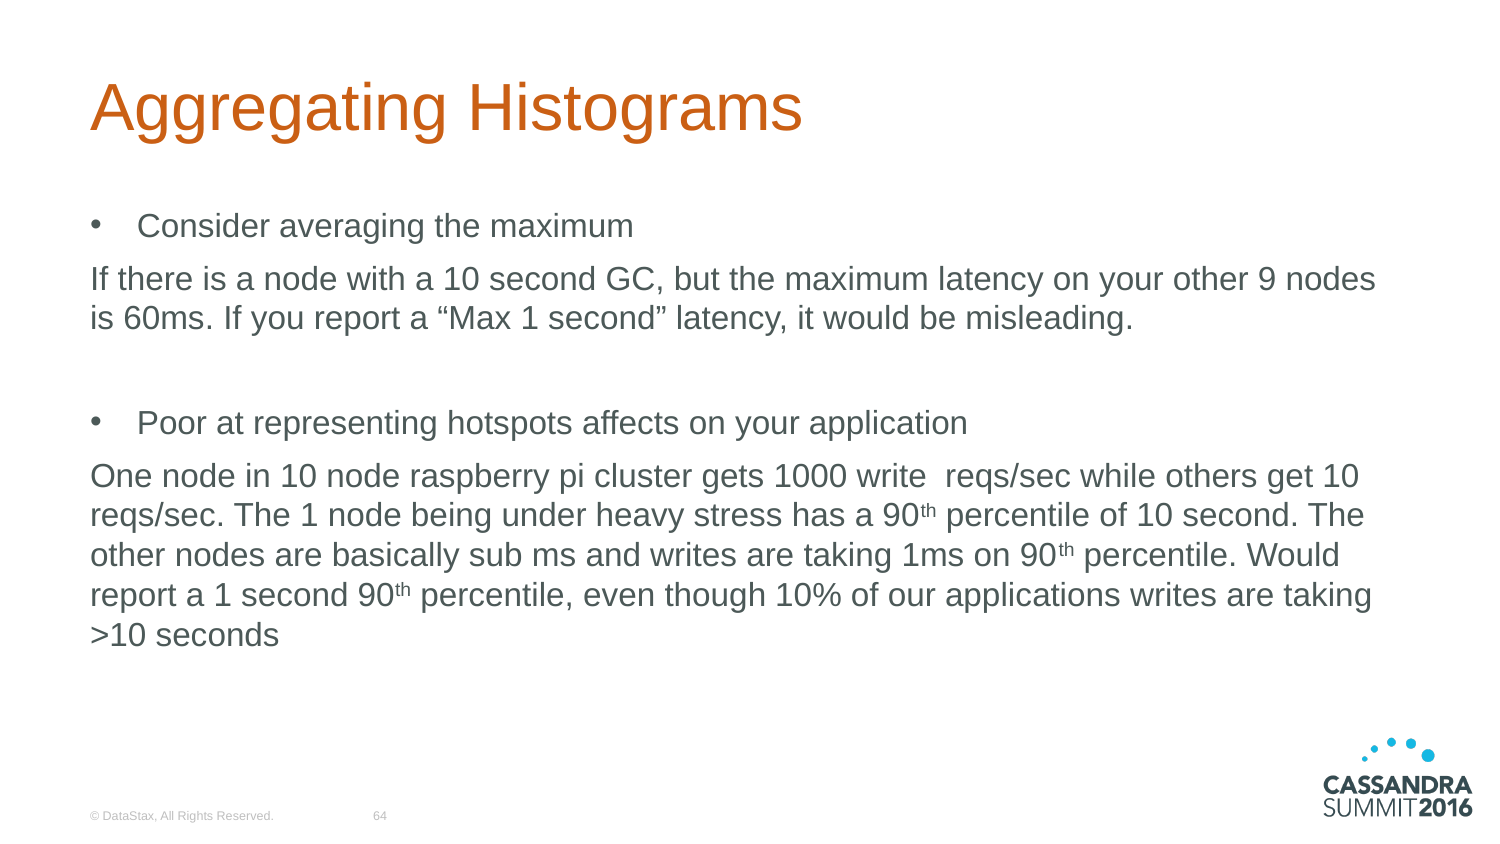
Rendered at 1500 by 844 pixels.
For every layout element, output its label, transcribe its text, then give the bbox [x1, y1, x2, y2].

footer © DataStax, All Rights Reserved. [75, 793, 337, 839]
picture [1320, 734, 1475, 819]
list Consider averaging the maximum If there is a node with a 10 second GC, but the maximum latency on your other 9 nodes is 60ms. If you report a “Max 1 second” latency, it would be misleading. Poor at representing hotspots affects on your application One node in 10 node raspberry pi cluster gets 1000 write reqs/sec while others get 10 reqs/sec. The 1 node being under heavy stress has a 90th percentile of 10 second. The other nodes are basically sub ms and writes are taking 1ms on 90th percentile. Would report a 1 second 90th percentile, even though 10% of our applications writes are taking >10 seconds [75, 196, 1425, 722]
slide_number 64 [346, 793, 414, 839]
title Aggregating Histograms [75, 33, 1425, 175]
